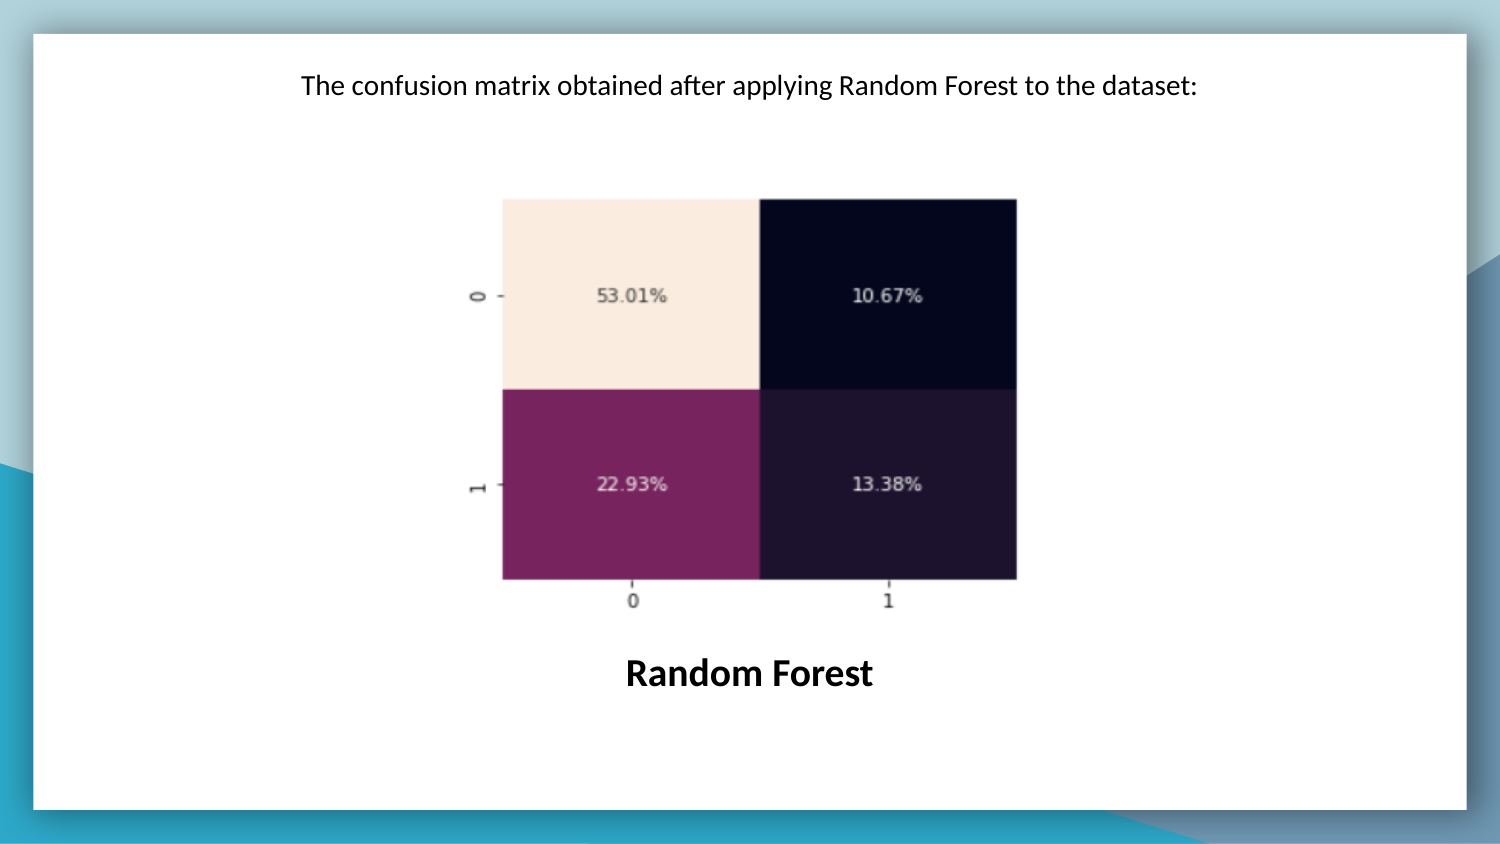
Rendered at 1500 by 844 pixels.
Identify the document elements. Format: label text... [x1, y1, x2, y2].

picture [463, 196, 1037, 612]
text_box The confusion matrix obtained after applying Random Forest to the dataset: [149, 51, 1351, 142]
text_box Random Forest [542, 631, 957, 693]
